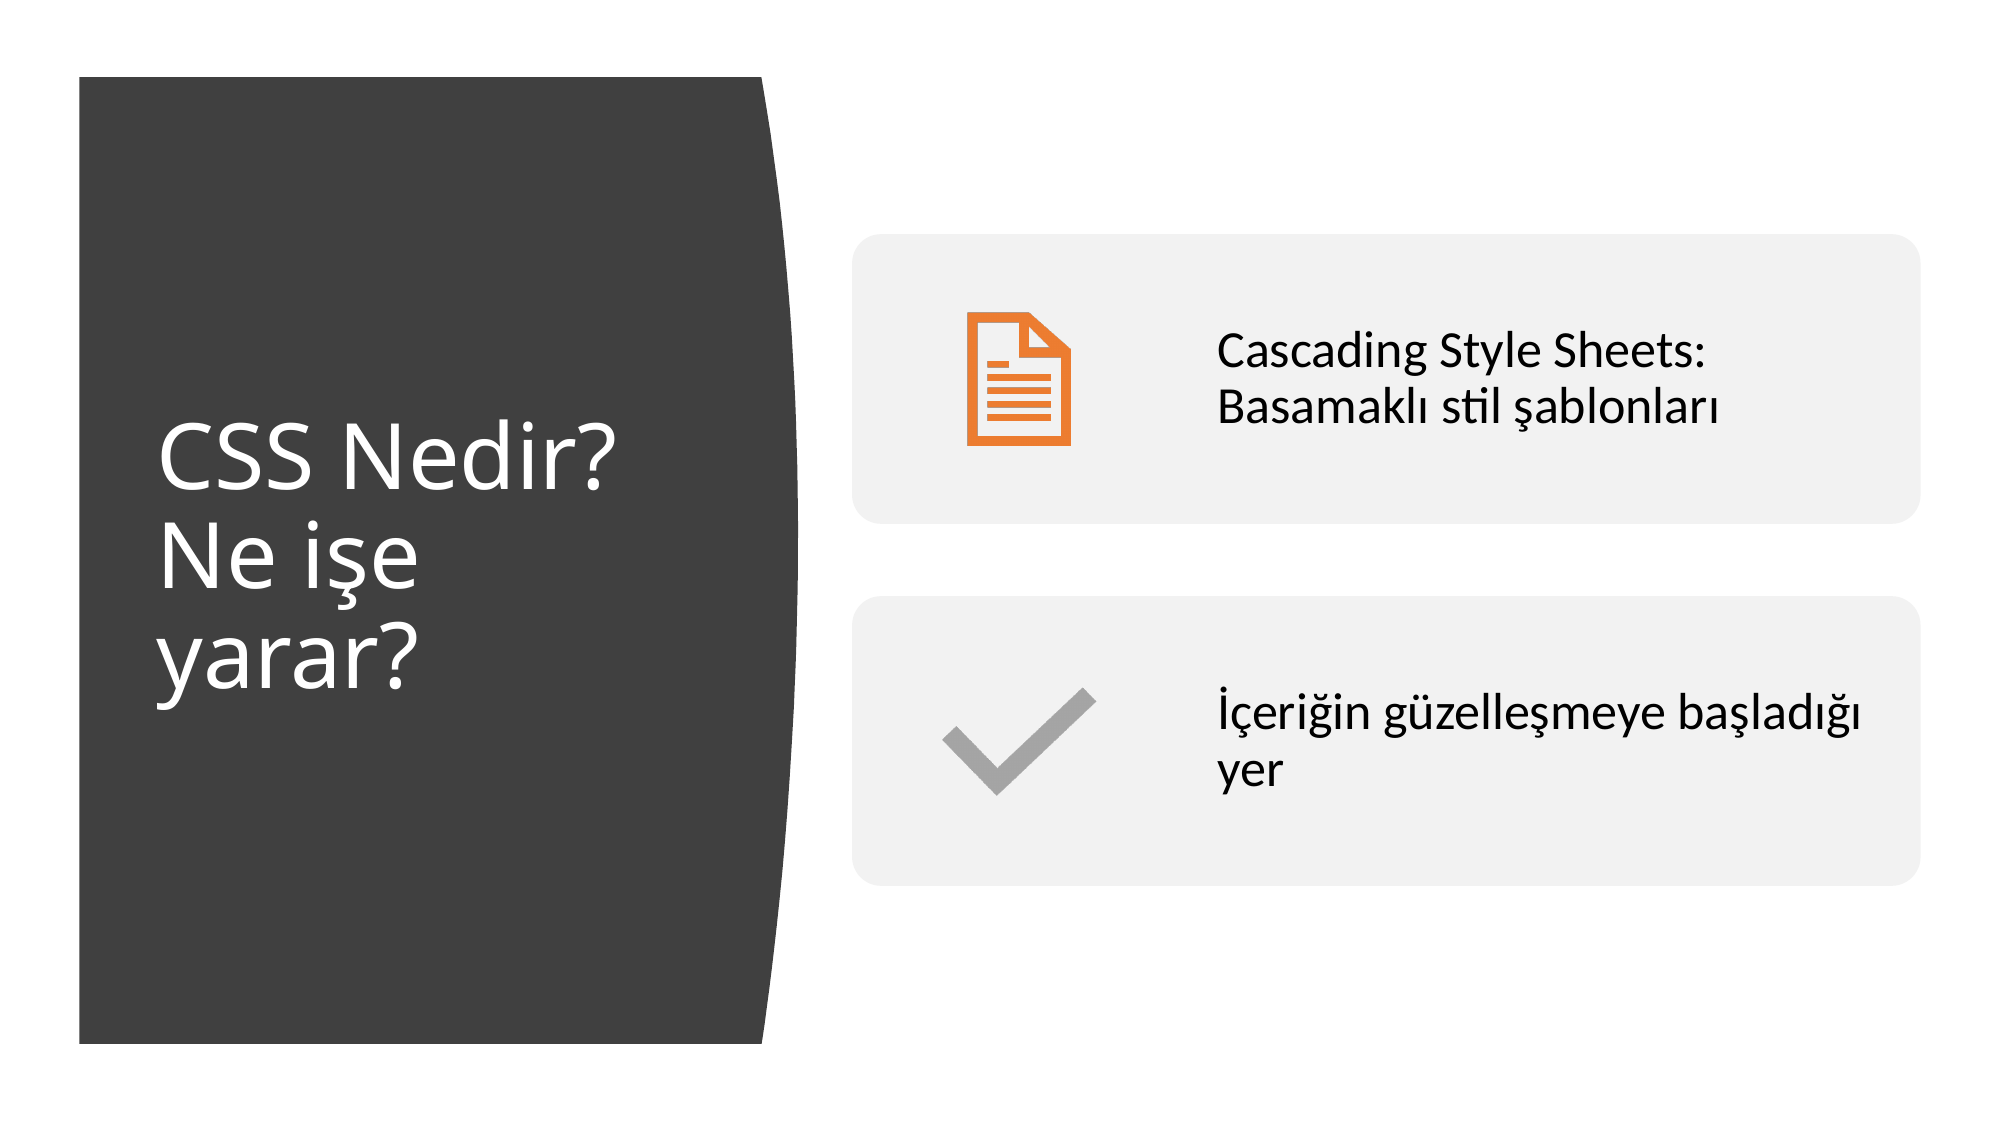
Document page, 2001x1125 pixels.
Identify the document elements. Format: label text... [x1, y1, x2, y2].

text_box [852, 77, 1921, 1043]
title CSS Nedir? Ne işe yarar? [141, 166, 702, 953]
text_box [78, 76, 800, 1045]
